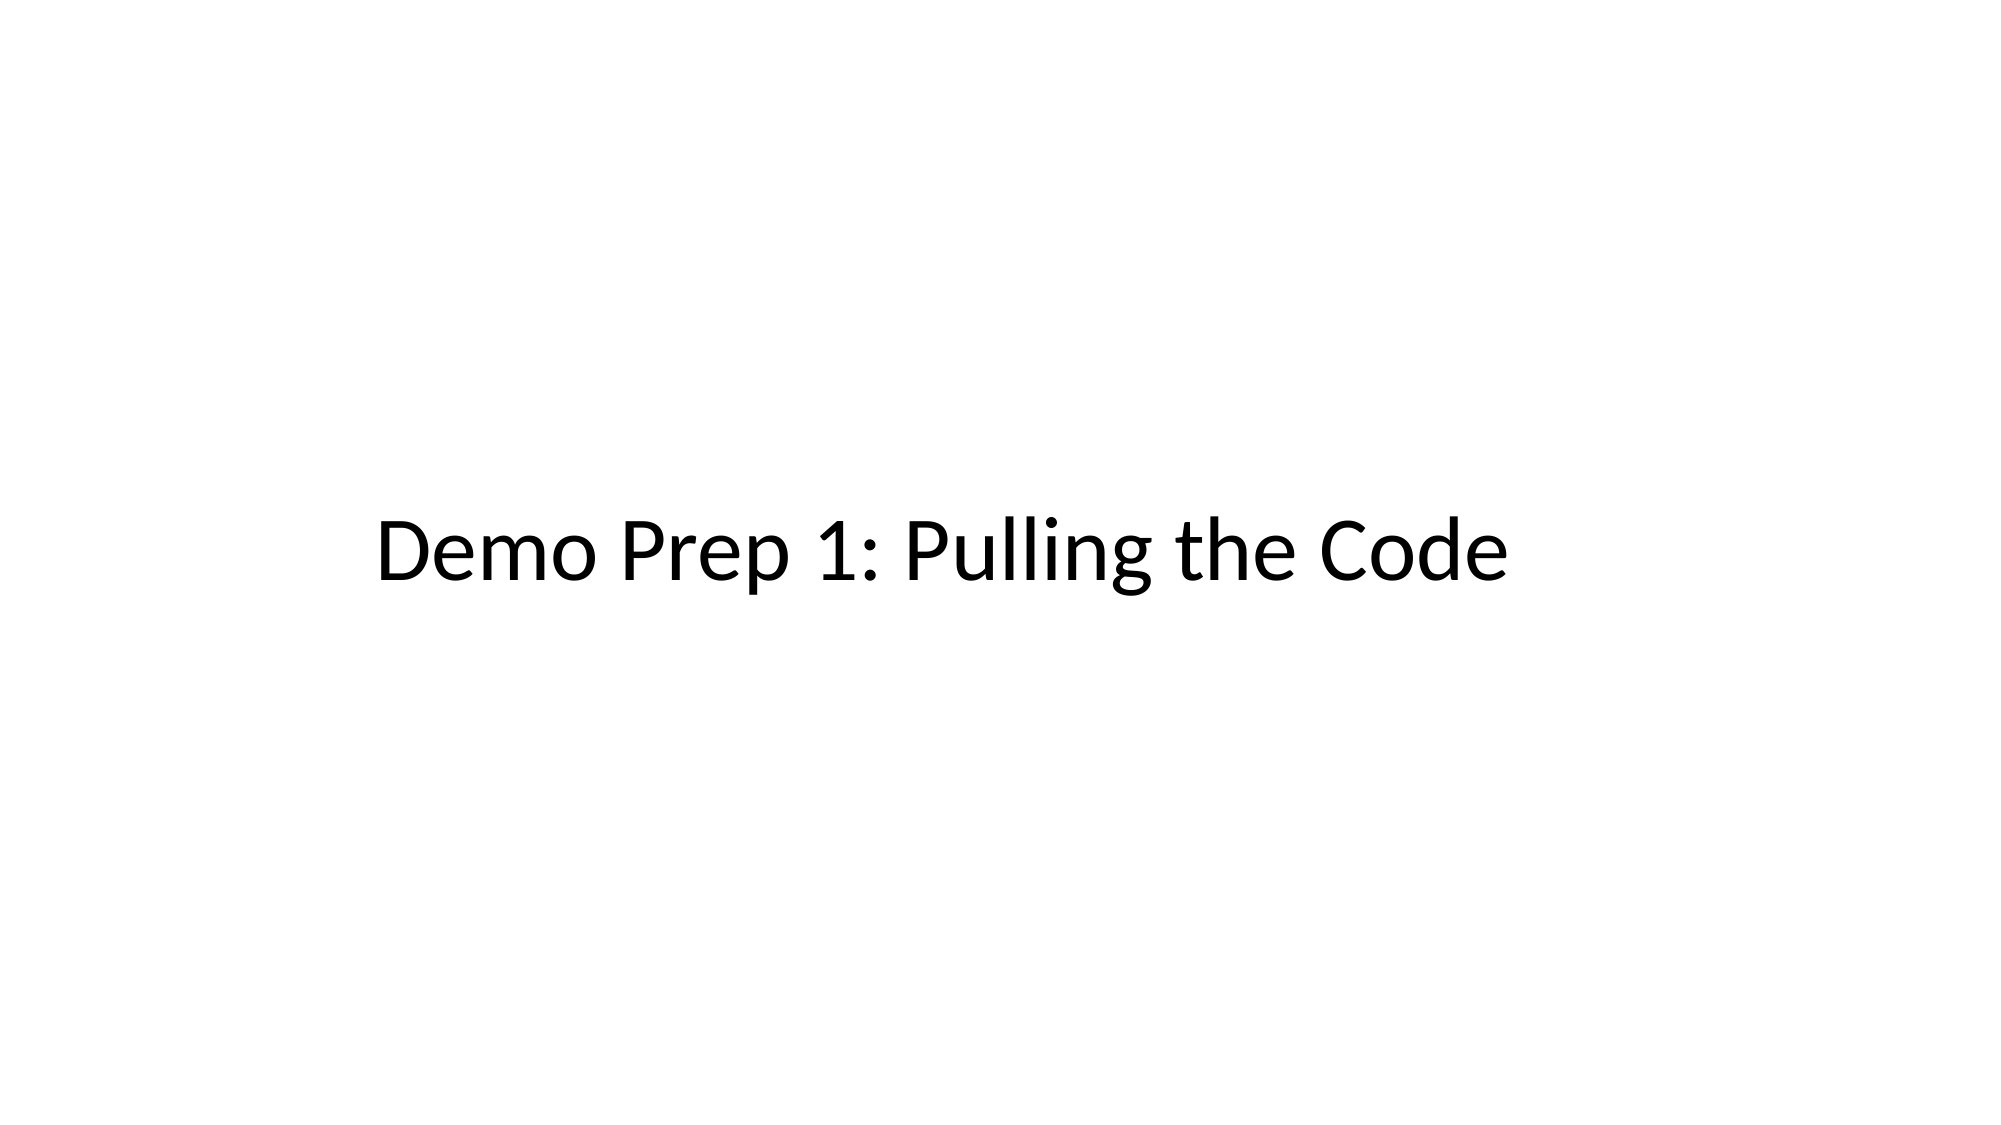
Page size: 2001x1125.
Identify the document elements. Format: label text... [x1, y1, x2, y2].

text_box Demo Prep 1: Pulling the Code [360, 481, 1652, 607]
